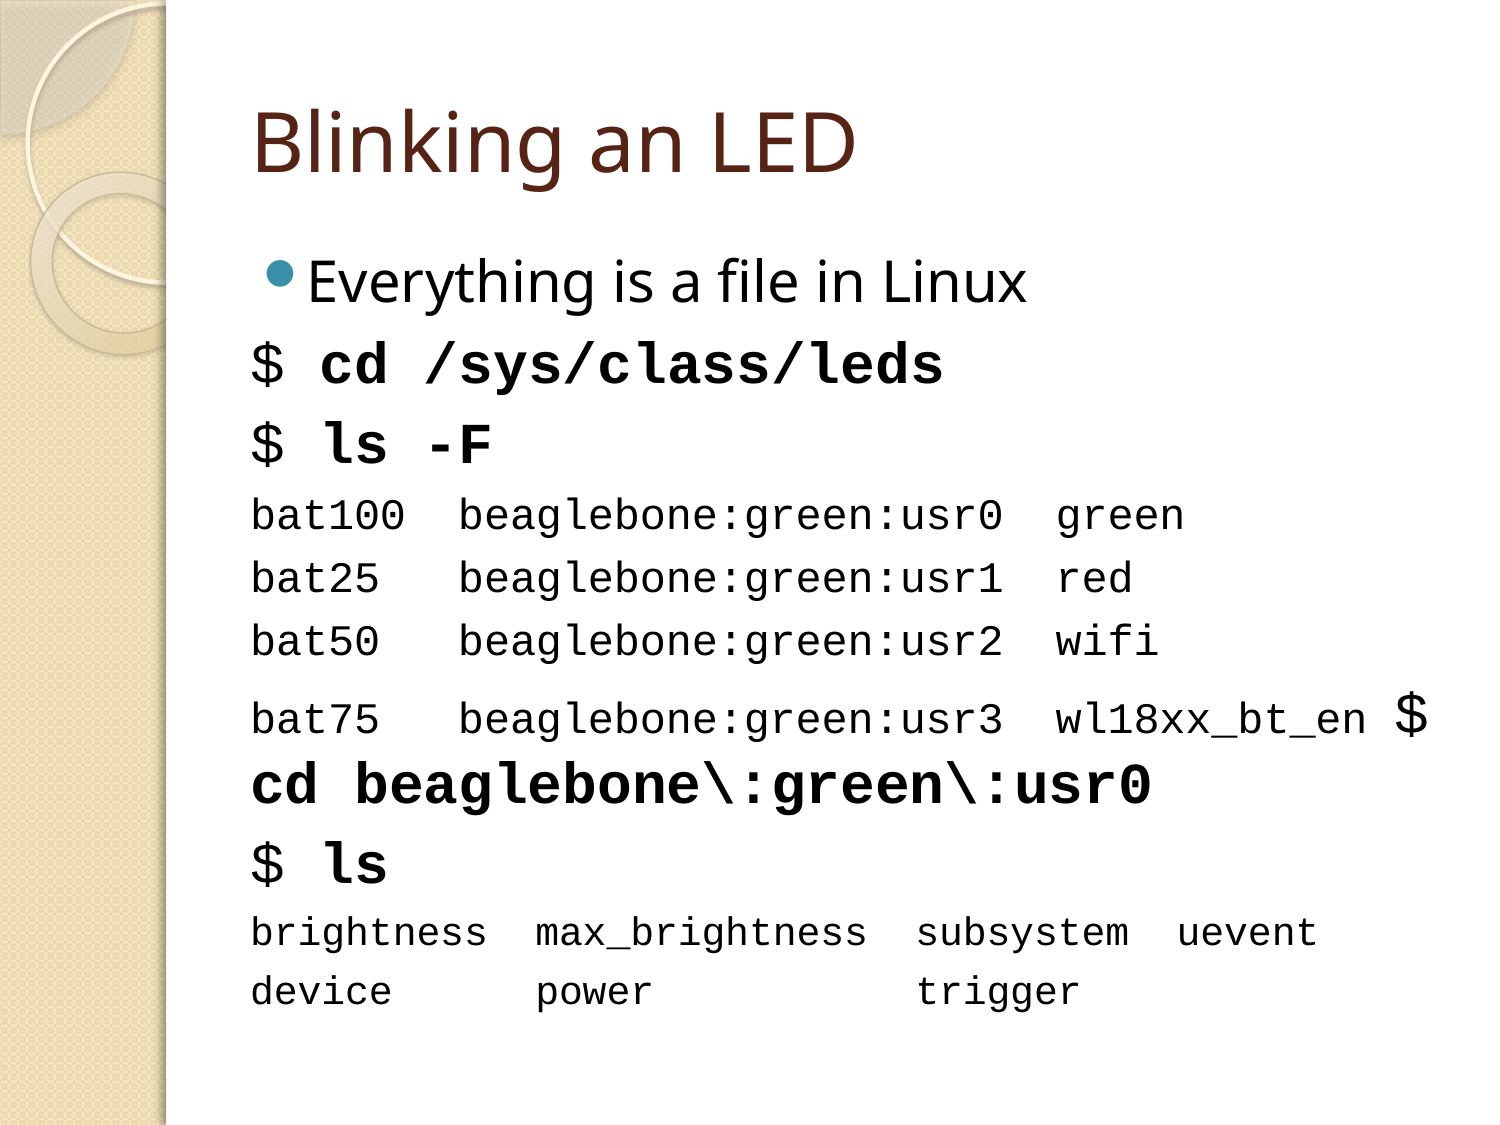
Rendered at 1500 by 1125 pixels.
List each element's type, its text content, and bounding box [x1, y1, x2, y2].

title Blinking an LED [235, 45, 1466, 233]
list Everything is a file in Linux $ cd /sys/class/leds $ ls -F bat100 beaglebone:green:usr0 green bat25 beaglebone:green:usr1 red bat50 beaglebone:green:usr2 wifi bat75 beaglebone:green:usr3 wl18xx_bt_en $ cd beaglebone\:green\:usr0 $ ls brightness max_brightness subsystem uevent device power trigger [235, 237, 1466, 1025]
